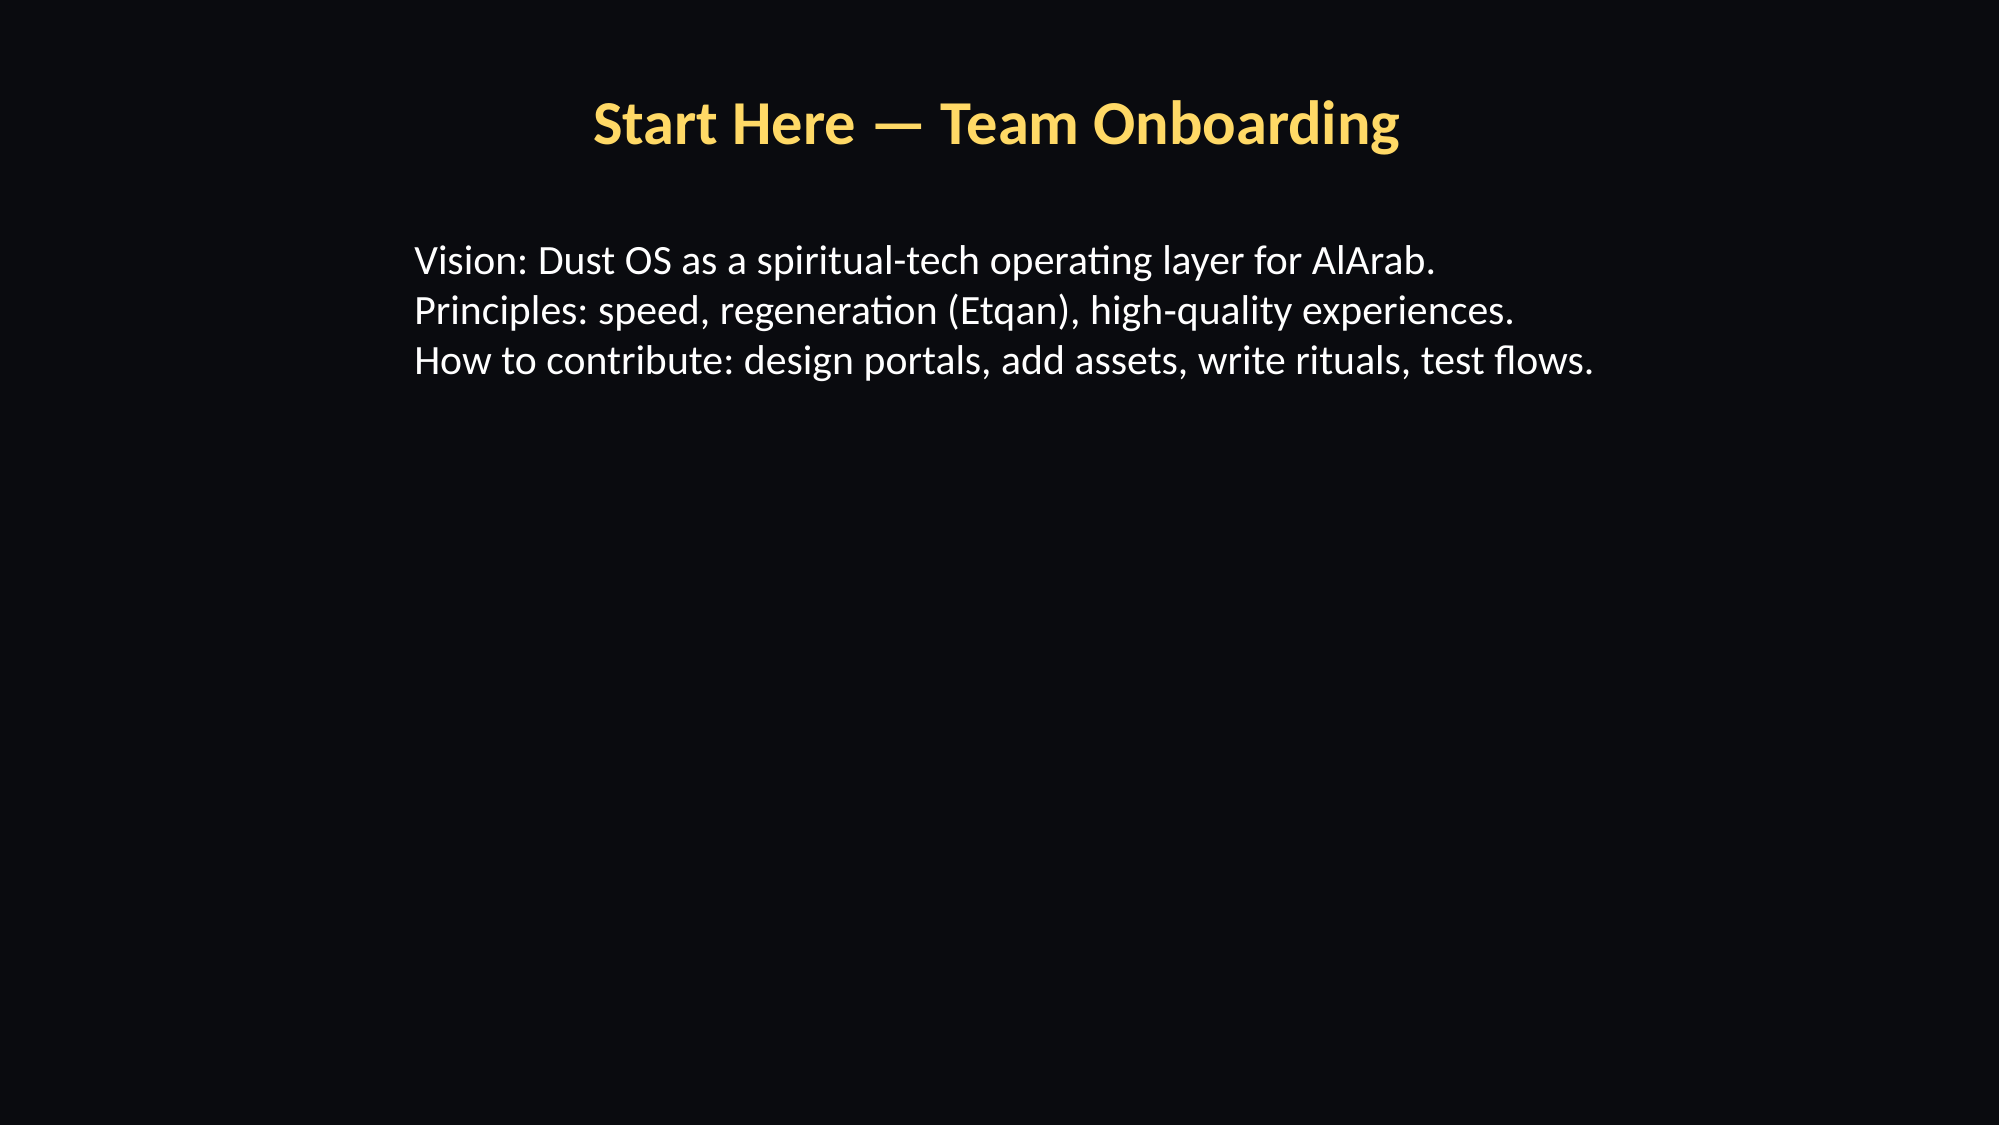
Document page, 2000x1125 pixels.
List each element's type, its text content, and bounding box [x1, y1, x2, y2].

text_box Vision: Dust OS as a spiritual-tech operating layer for AlArab. Principles: speed, regeneration (Etqan), high‑quality experiences. How to contribute: design portals, add assets, write rituals, test flows. [399, 224, 1611, 390]
text_box Start Here — Team Onboarding [578, 75, 1417, 165]
